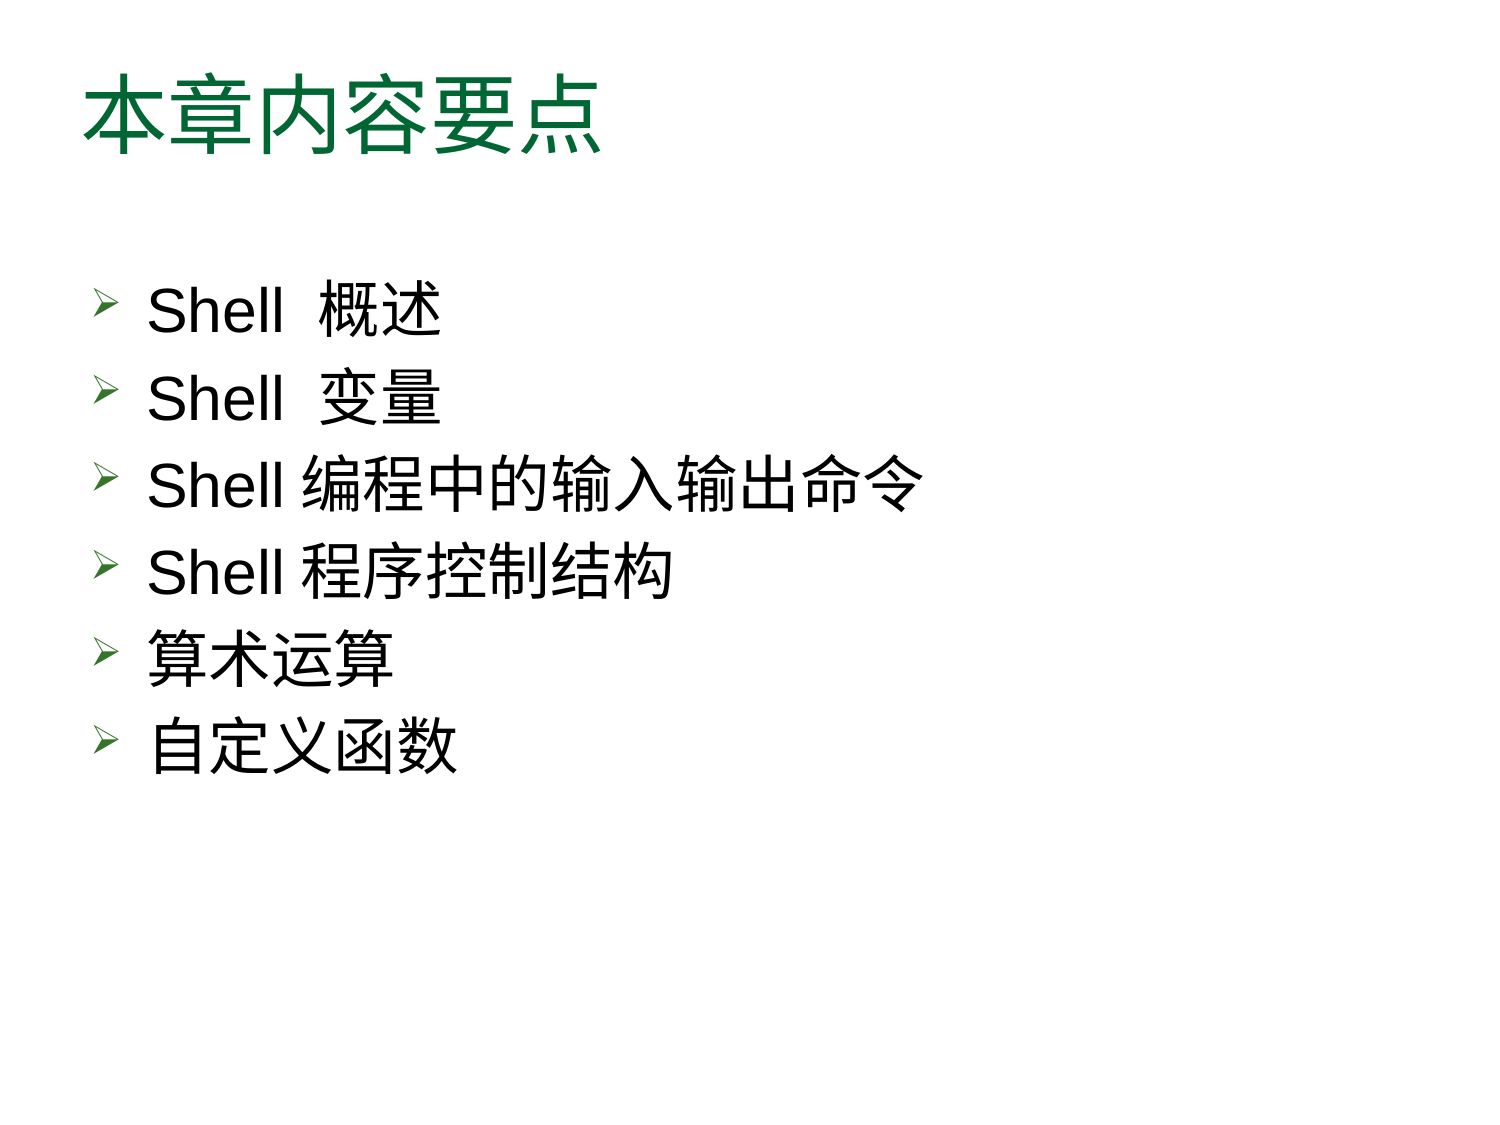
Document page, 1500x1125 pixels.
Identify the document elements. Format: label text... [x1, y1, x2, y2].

list Shell 概述 Shell 变量 Shell编程中的输入输出命令 Shell程序控制结构 算术运算 自定义函数 [75, 262, 1090, 834]
title 本章内容要点 [64, 52, 1415, 240]
